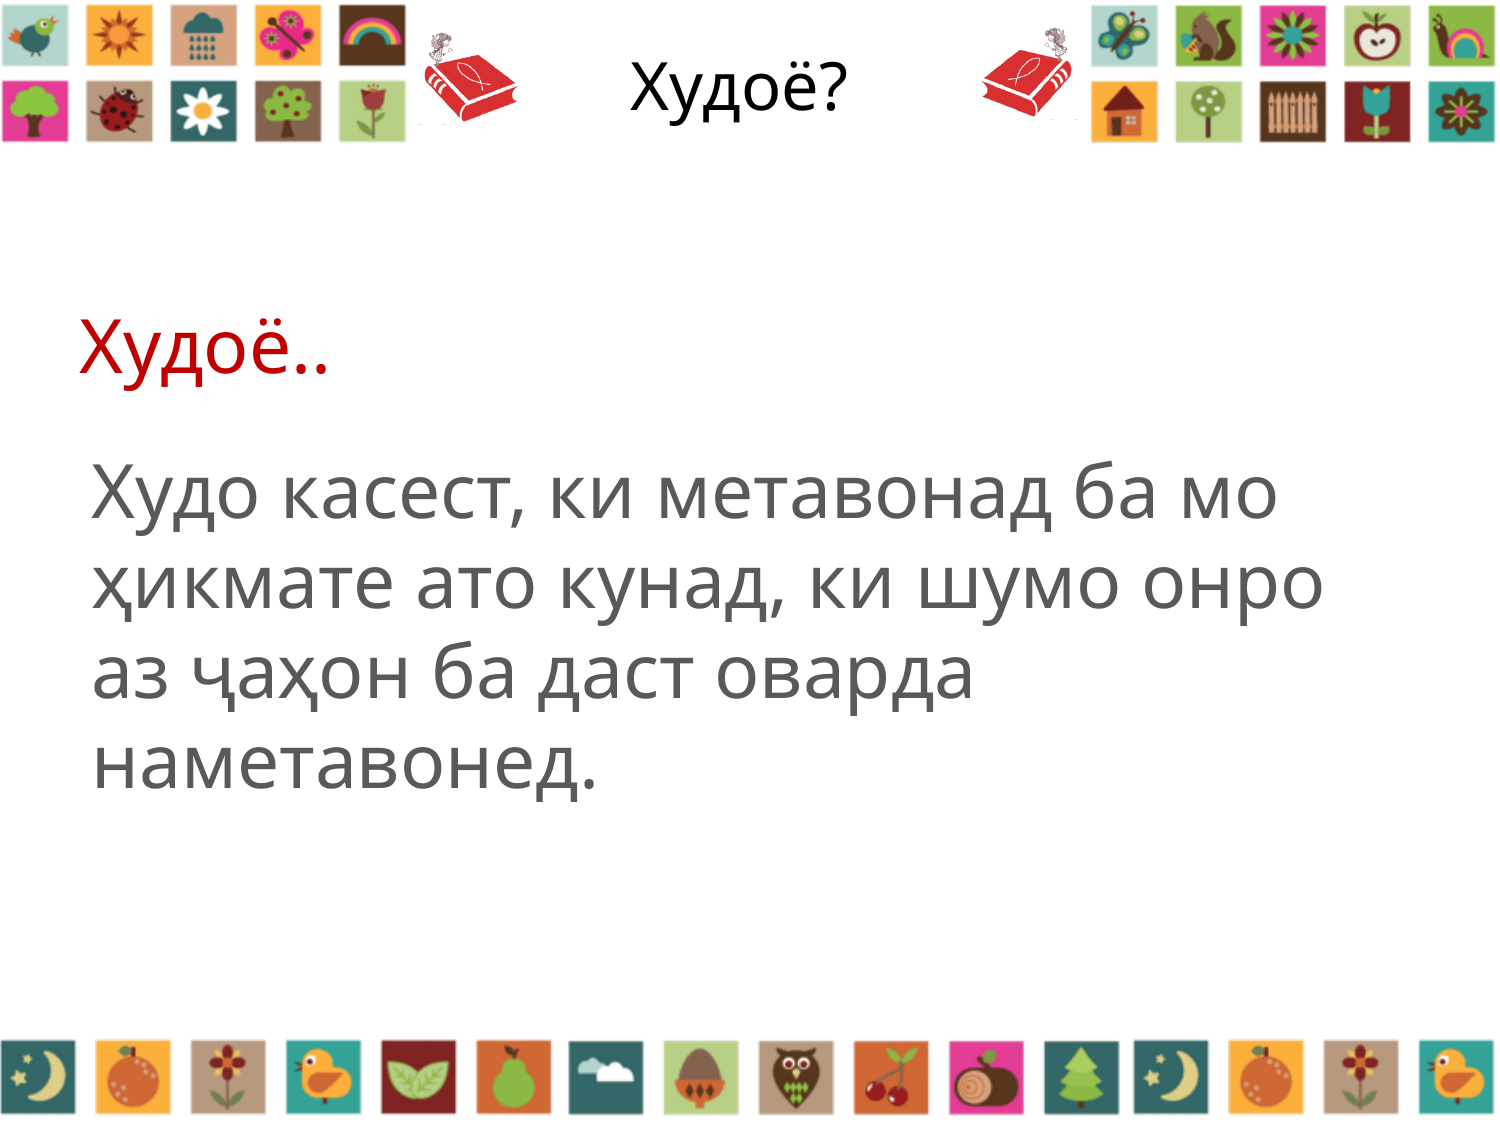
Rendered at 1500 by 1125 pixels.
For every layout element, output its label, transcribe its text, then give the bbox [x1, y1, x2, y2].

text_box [0, 1028, 1500, 1118]
picture [0, 3, 550, 150]
picture [950, 3, 1500, 150]
text_box Худоё? [551, 36, 1078, 131]
text_box Худоё.. [64, 290, 1412, 396]
text_box Худо касест, ки метавонад ба мо ҳикмате ато кунад, ки шумо онро аз ҷаҳон ба даст оварда наметавонед. [76, 436, 1424, 812]
